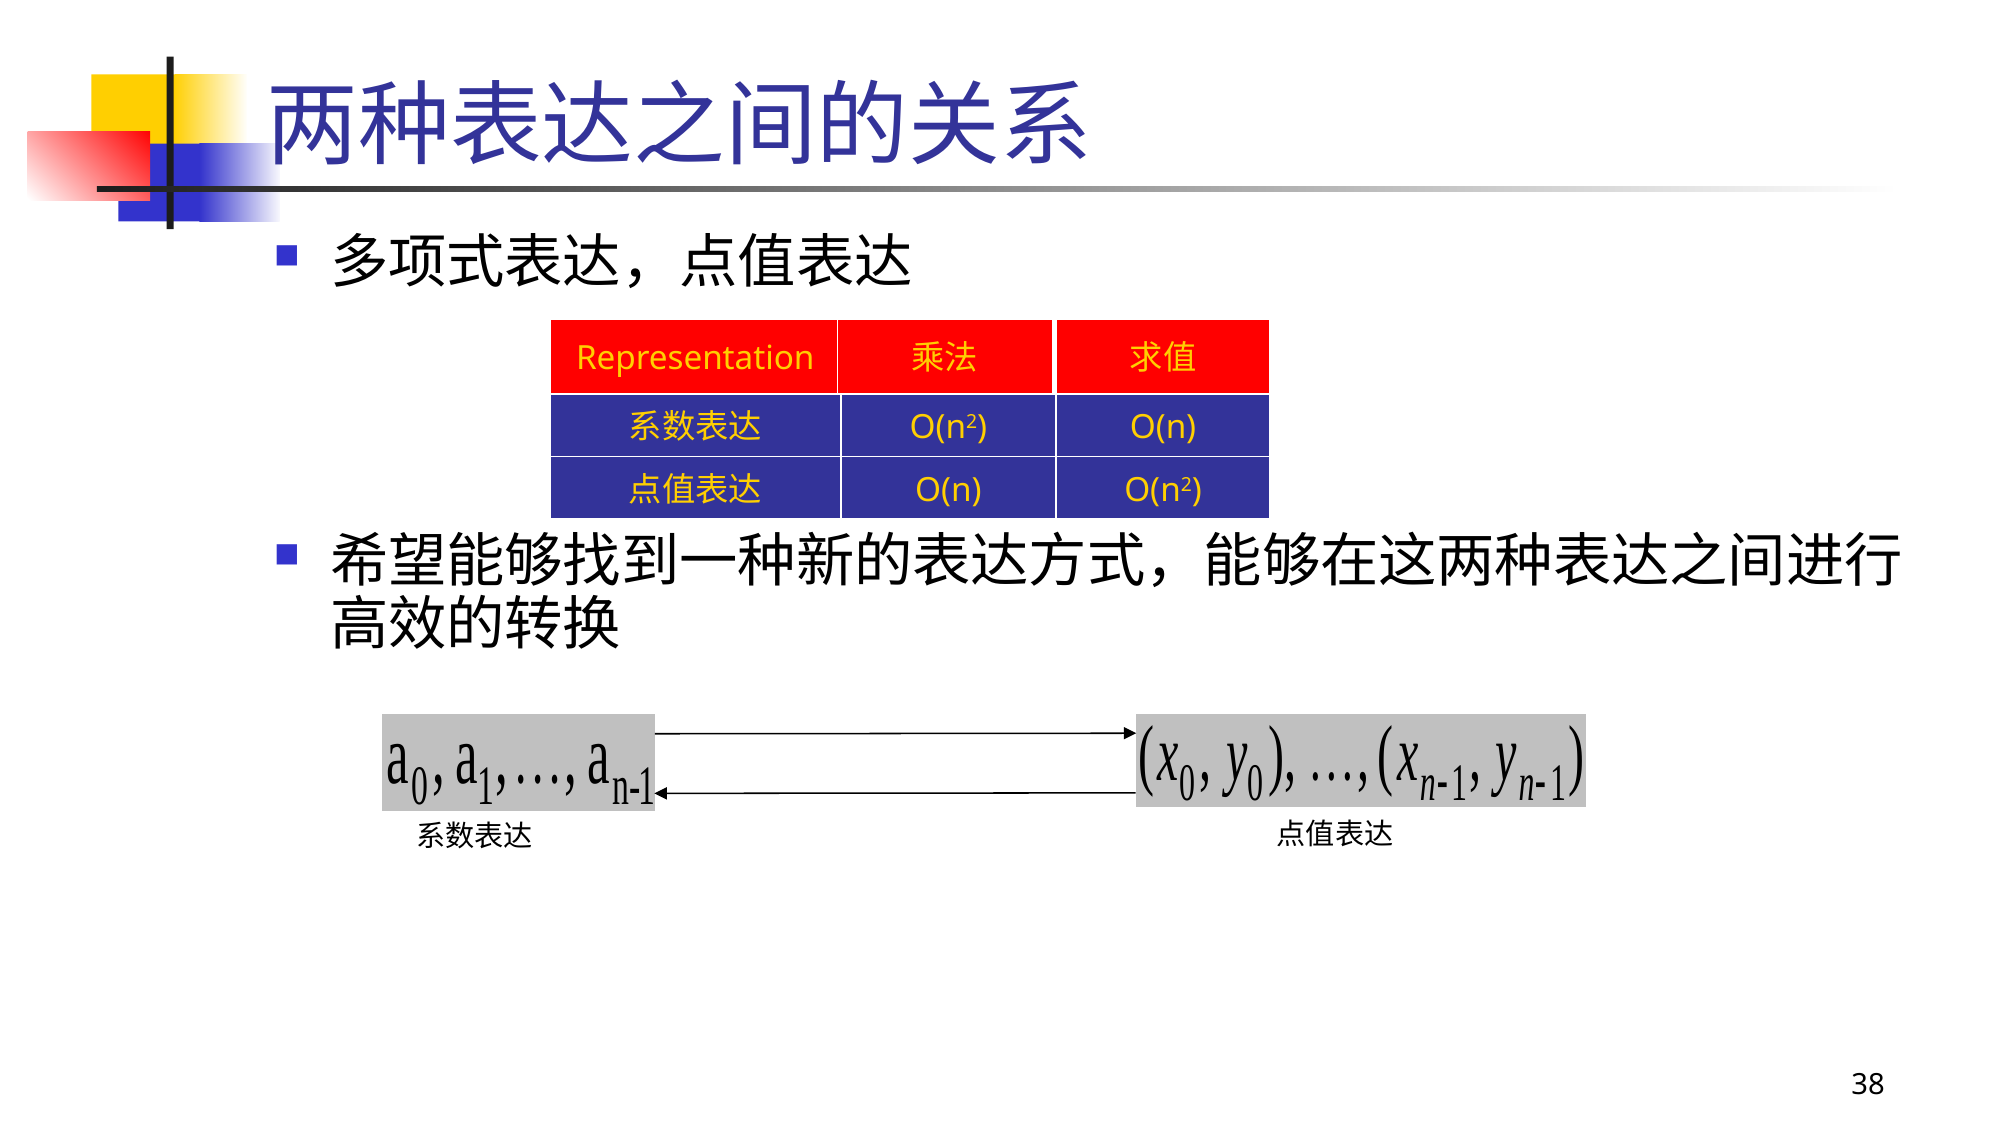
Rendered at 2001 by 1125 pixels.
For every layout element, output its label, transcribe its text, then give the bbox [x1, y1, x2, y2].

text_box 点值表达 [549, 456, 840, 519]
text_box 乘法 [837, 319, 1053, 394]
text_box O(n2) [1056, 456, 1270, 519]
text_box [381, 714, 656, 812]
text_box 系数表达 [549, 394, 840, 456]
text_box 系数表达 [400, 812, 549, 860]
slide_number 38 [1483, 1037, 1900, 1113]
text_box O(n) [840, 456, 1056, 519]
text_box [1135, 714, 1587, 807]
text_box Representation [549, 319, 837, 394]
text_box 求值 [1056, 319, 1270, 394]
text_box O(n2) [840, 394, 1056, 456]
text_box O(n) [1056, 394, 1270, 456]
title 两种表达之间的关系 [251, 0, 1957, 183]
list 多项式表达，点值表达 希望能够找到一种新的表达方式，能够在这两种表达之间进行高效的转换 [258, 225, 1959, 901]
text_box 点值表达 [1261, 807, 1409, 858]
